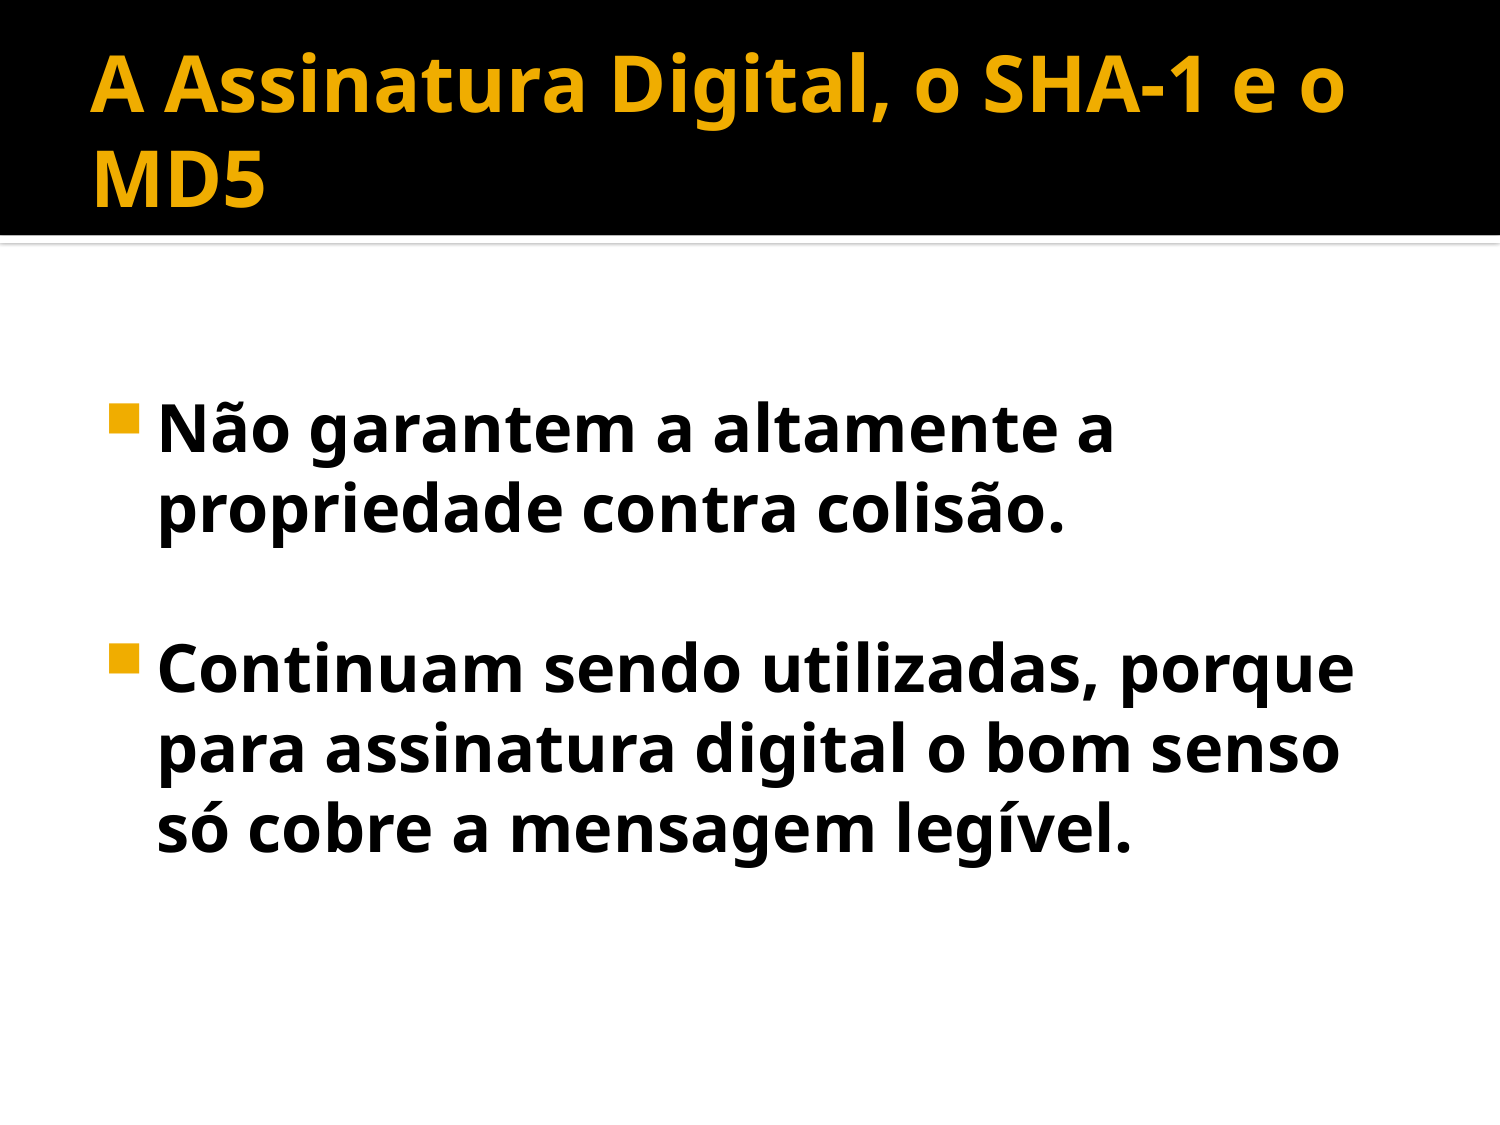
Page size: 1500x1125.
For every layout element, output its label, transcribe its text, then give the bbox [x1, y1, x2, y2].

title A Assinatura Digital, o SHA-1 e o MD5 [75, 25, 1425, 231]
list Não garantem a altamente a propriedade contra colisão. Continuam sendo utilizadas, porque para assinatura digital o bom senso só cobre a mensagem legível. [75, 291, 1425, 1050]
